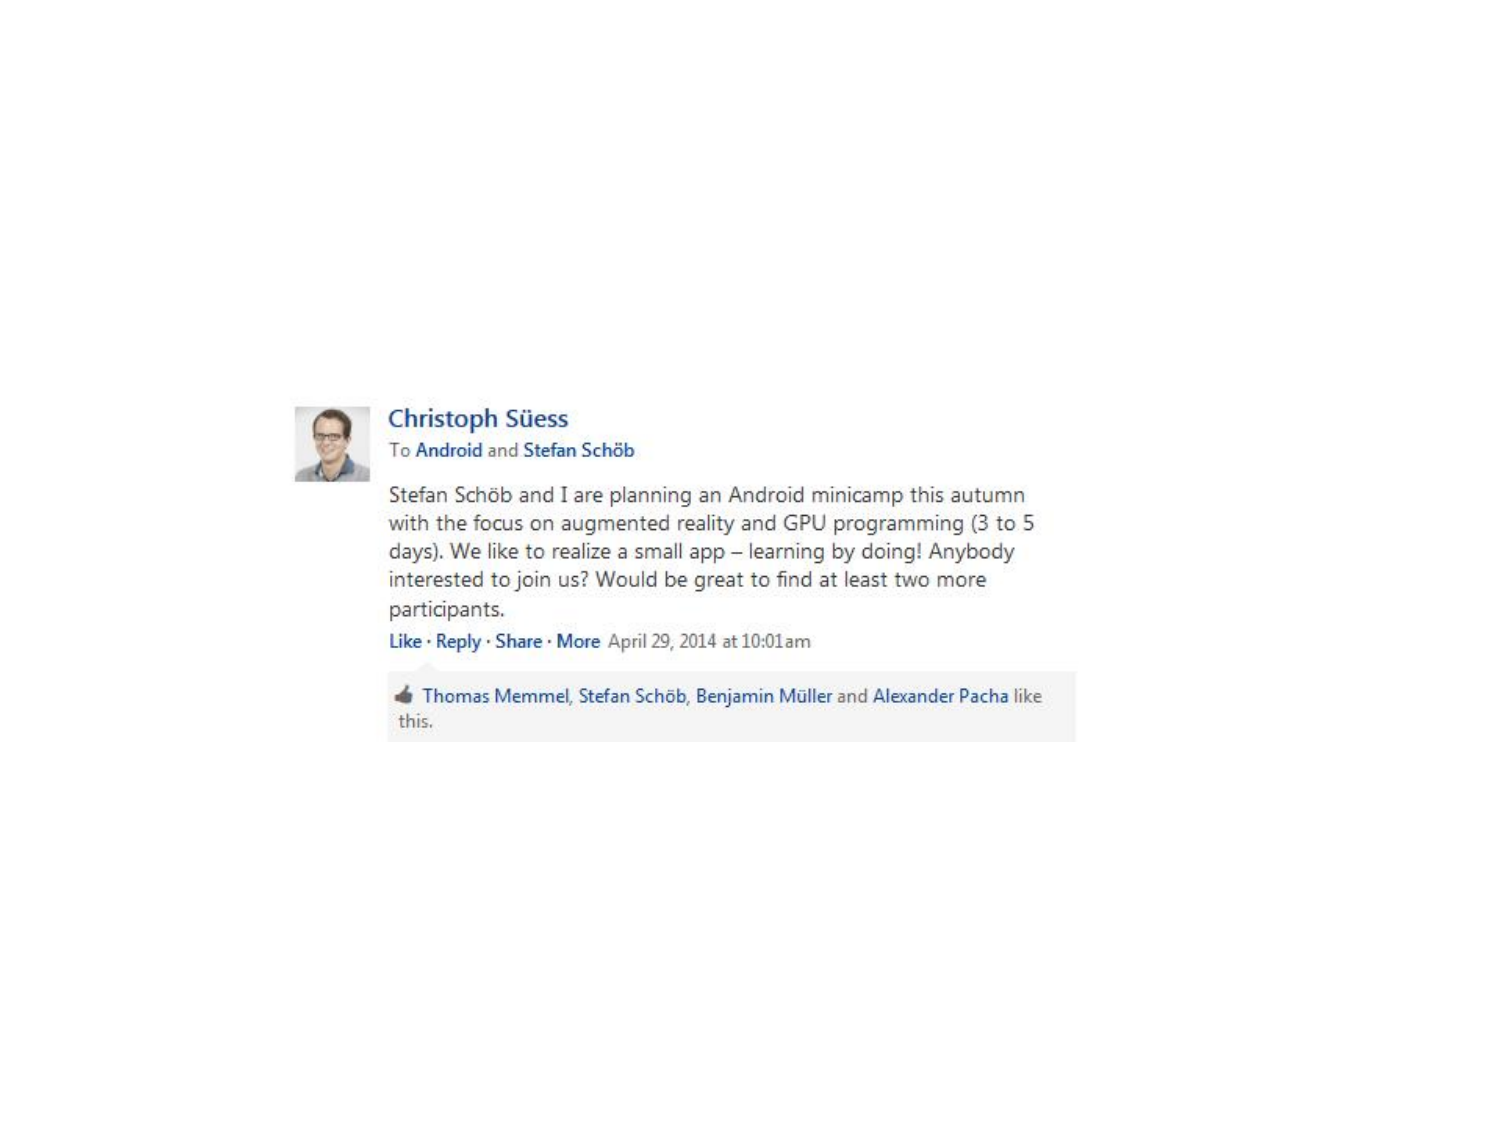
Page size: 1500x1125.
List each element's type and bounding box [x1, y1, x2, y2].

picture [277, 385, 1118, 742]
